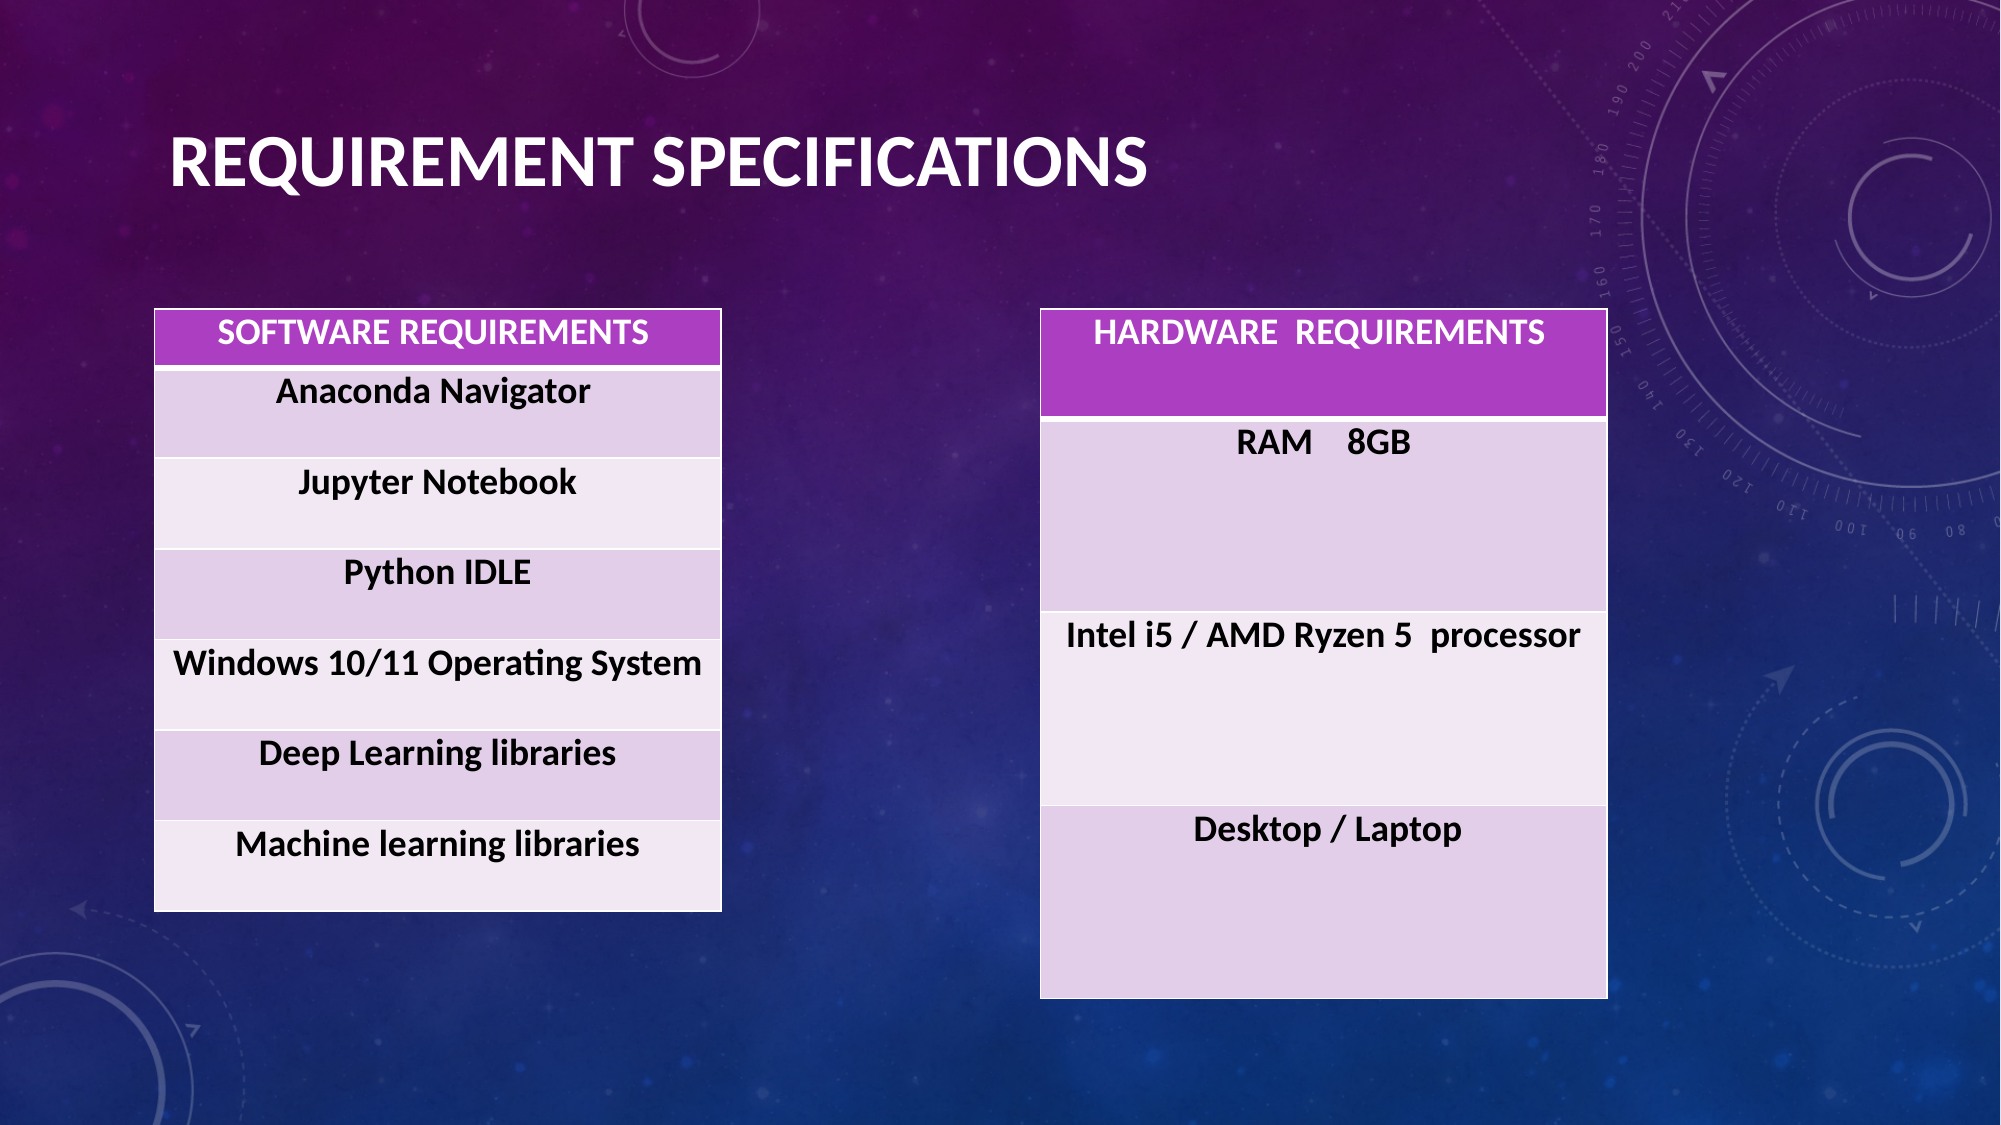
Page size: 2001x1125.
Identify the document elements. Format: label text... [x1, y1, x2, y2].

table_cell Python IDLE [155, 550, 720, 639]
table_cell Jupyter Notebook [155, 459, 720, 548]
picture [0, 0, 2001, 1125]
title REQUIREMENT SPECIFICATIONS [154, 124, 1778, 188]
table_cell Desktop / Laptop [1041, 806, 1606, 998]
table_cell Windows 10/11 Operating System [155, 640, 720, 729]
table_cell Deep Learning libraries [155, 731, 720, 820]
table_cell Anaconda Navigator [155, 371, 720, 457]
table_cell Machine learning libraries [155, 821, 720, 910]
table_cell Intel i5 / AMD Ryzen 5 processor [1041, 613, 1606, 805]
table_header HARDWARE REQUIREMENTS [1041, 310, 1606, 416]
table_cell RAM 8GB [1041, 422, 1606, 611]
table_header SOFTWARE REQUIREMENTS [155, 310, 720, 365]
